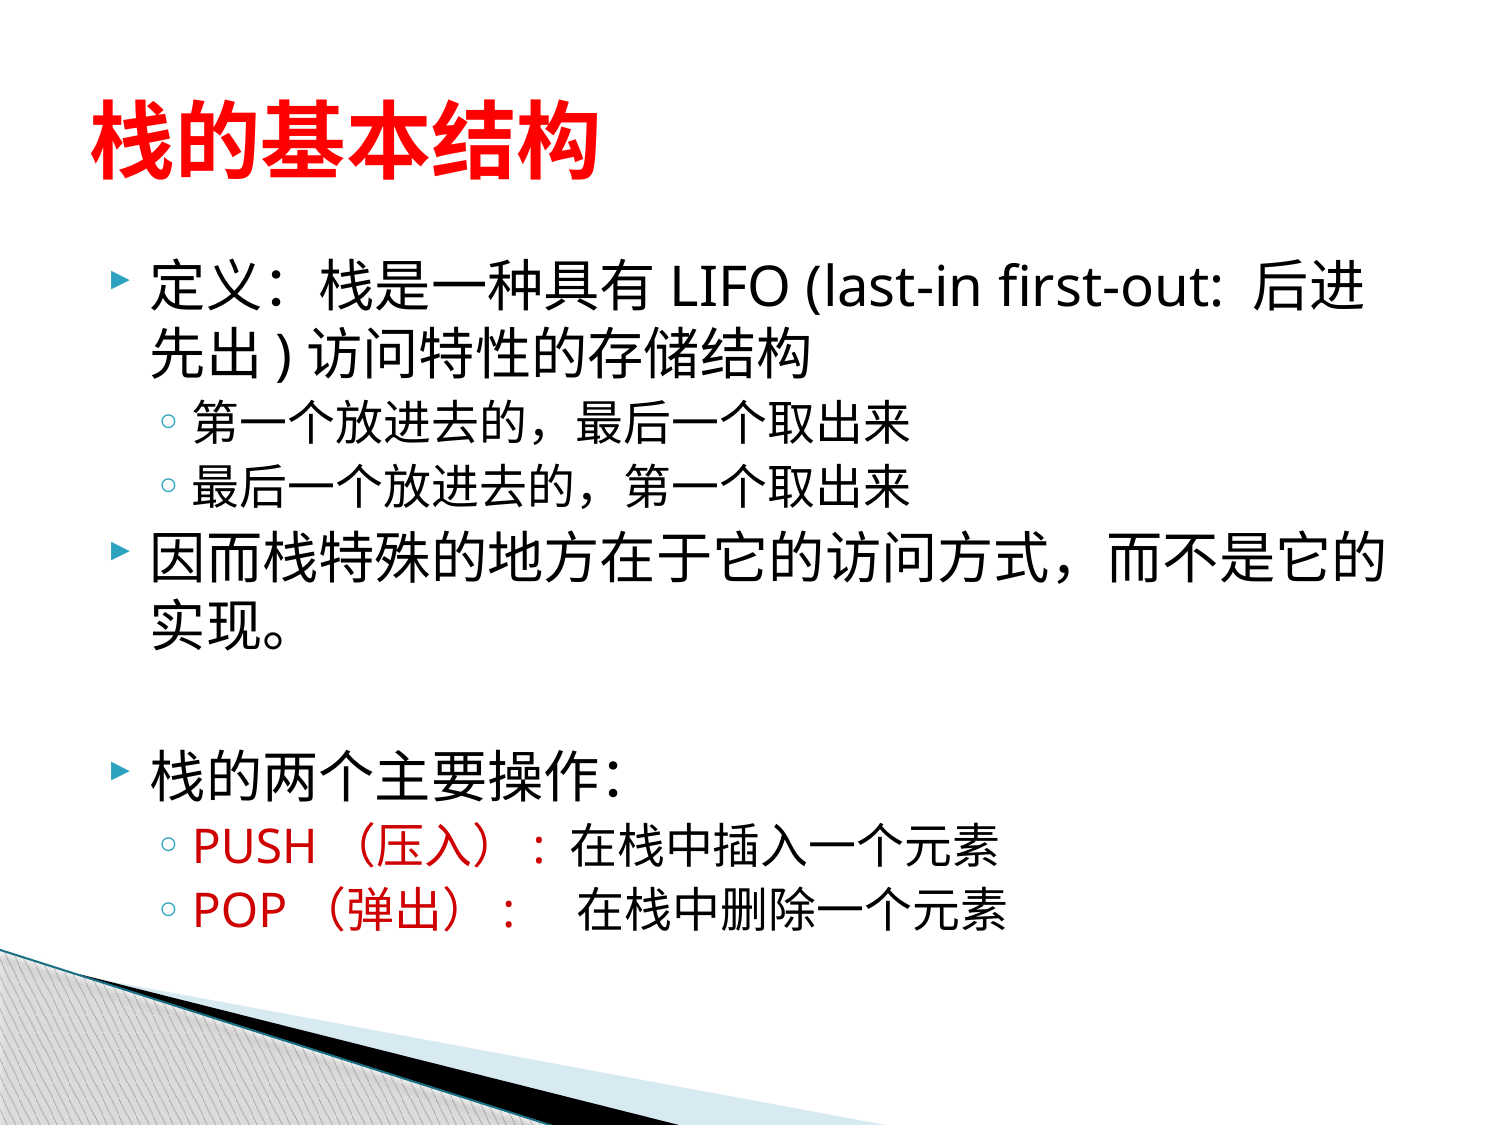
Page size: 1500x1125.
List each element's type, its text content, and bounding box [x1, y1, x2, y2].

list 定义：栈是一种具有LIFO (last-in first-out: 后进先出)访问特性的存储结构 第一个放进去的，最后一个取出来 最后一个放进去的，第一个取出来 因而栈特殊的地方在于它的访问方式，而不是它的实现。 栈的两个主要操作： PUSH（压入）: 在栈中插入一个元素 POP（弹出）: 在栈中删除一个元素 [75, 242, 1425, 986]
title 栈的基本结构 [75, 45, 1425, 233]
